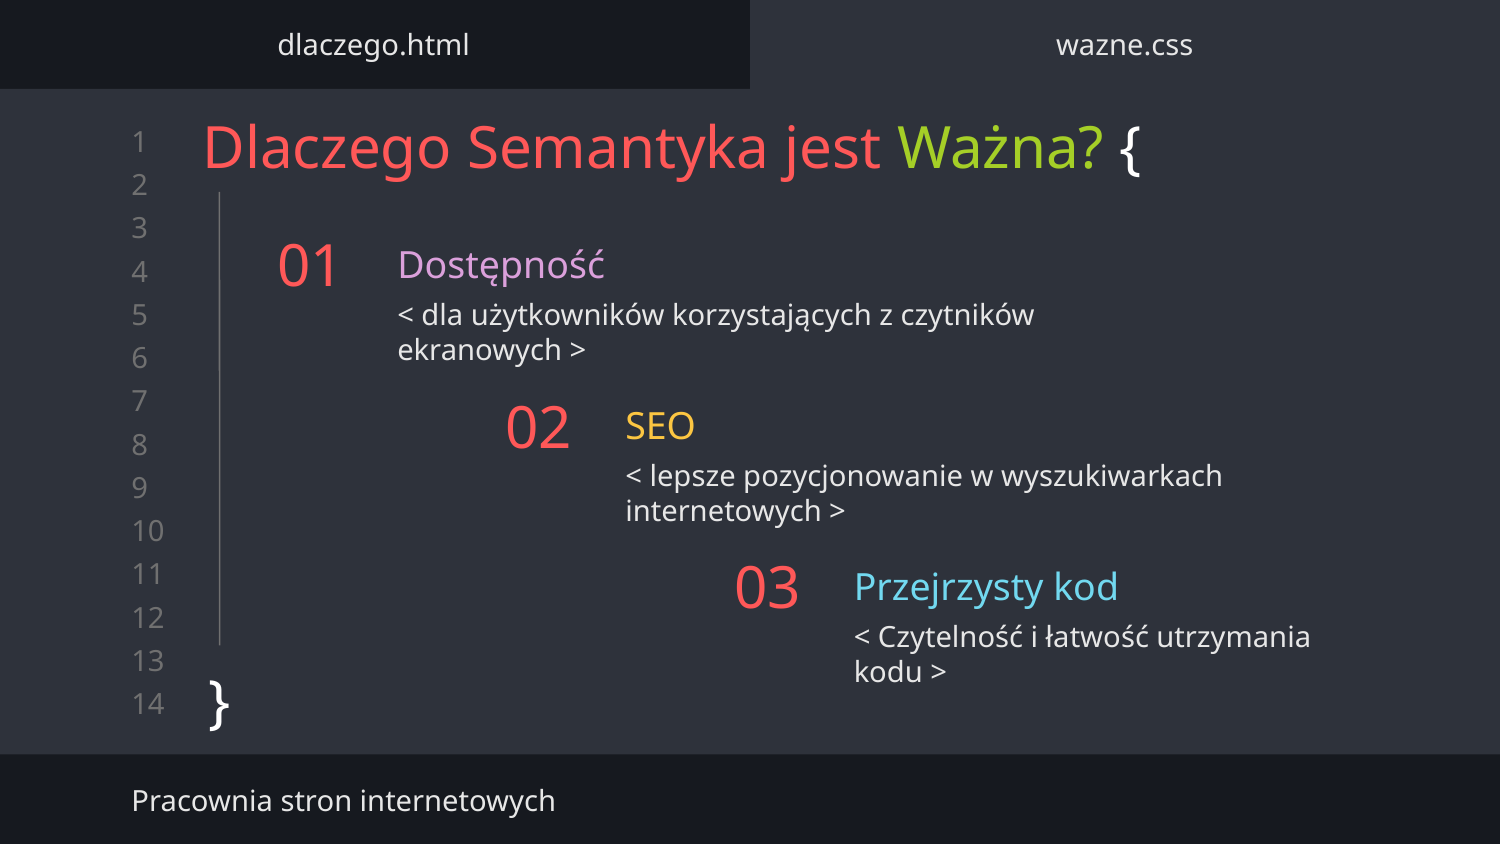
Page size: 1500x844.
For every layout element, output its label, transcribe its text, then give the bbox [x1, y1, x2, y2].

title Dlaczego Semantyka jest Ważna? { [187, 95, 1384, 185]
text_box 02 [467, 397, 610, 453]
subtitle wazne.css [750, 15, 1500, 74]
text_box < dla użytkowników korzystających z czytników ekranowych > [382, 291, 1063, 372]
text_box < lepsze pozycjonowanie w wyszukiwarkach internetowych > [610, 452, 1240, 532]
text_box 03 [695, 557, 839, 614]
text_box Dostępność [382, 235, 896, 292]
subtitle Pracownia stron internetowych [116, 770, 915, 829]
text_box Przejrzysty kod [839, 557, 1353, 614]
subtitle dlaczego.html [0, 15, 749, 74]
text_box SEO [610, 397, 1124, 453]
text_box < Czytelność i łatwość utrzymania kodu > [839, 614, 1353, 694]
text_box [177, 191, 261, 751]
title 01 [261, 235, 382, 291]
